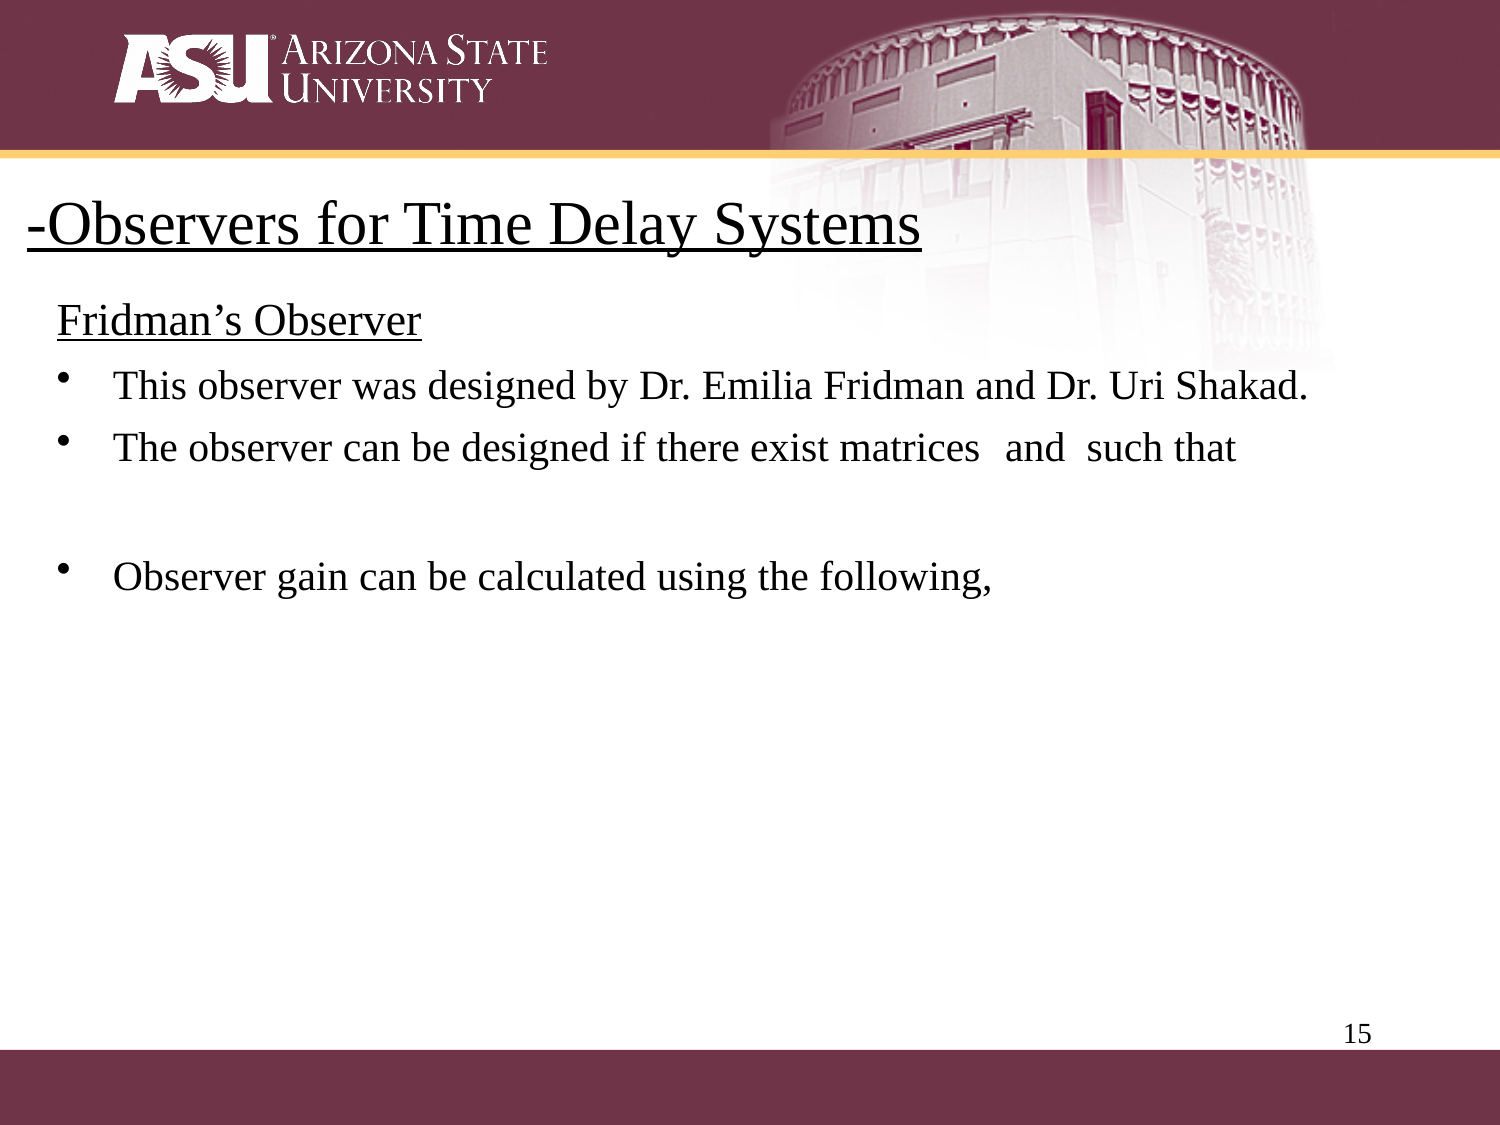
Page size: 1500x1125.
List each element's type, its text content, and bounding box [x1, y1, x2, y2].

picture [0, 159, 1500, 417]
slide_number 15 [1074, 1007, 1388, 1082]
picture [0, 0, 1500, 149]
